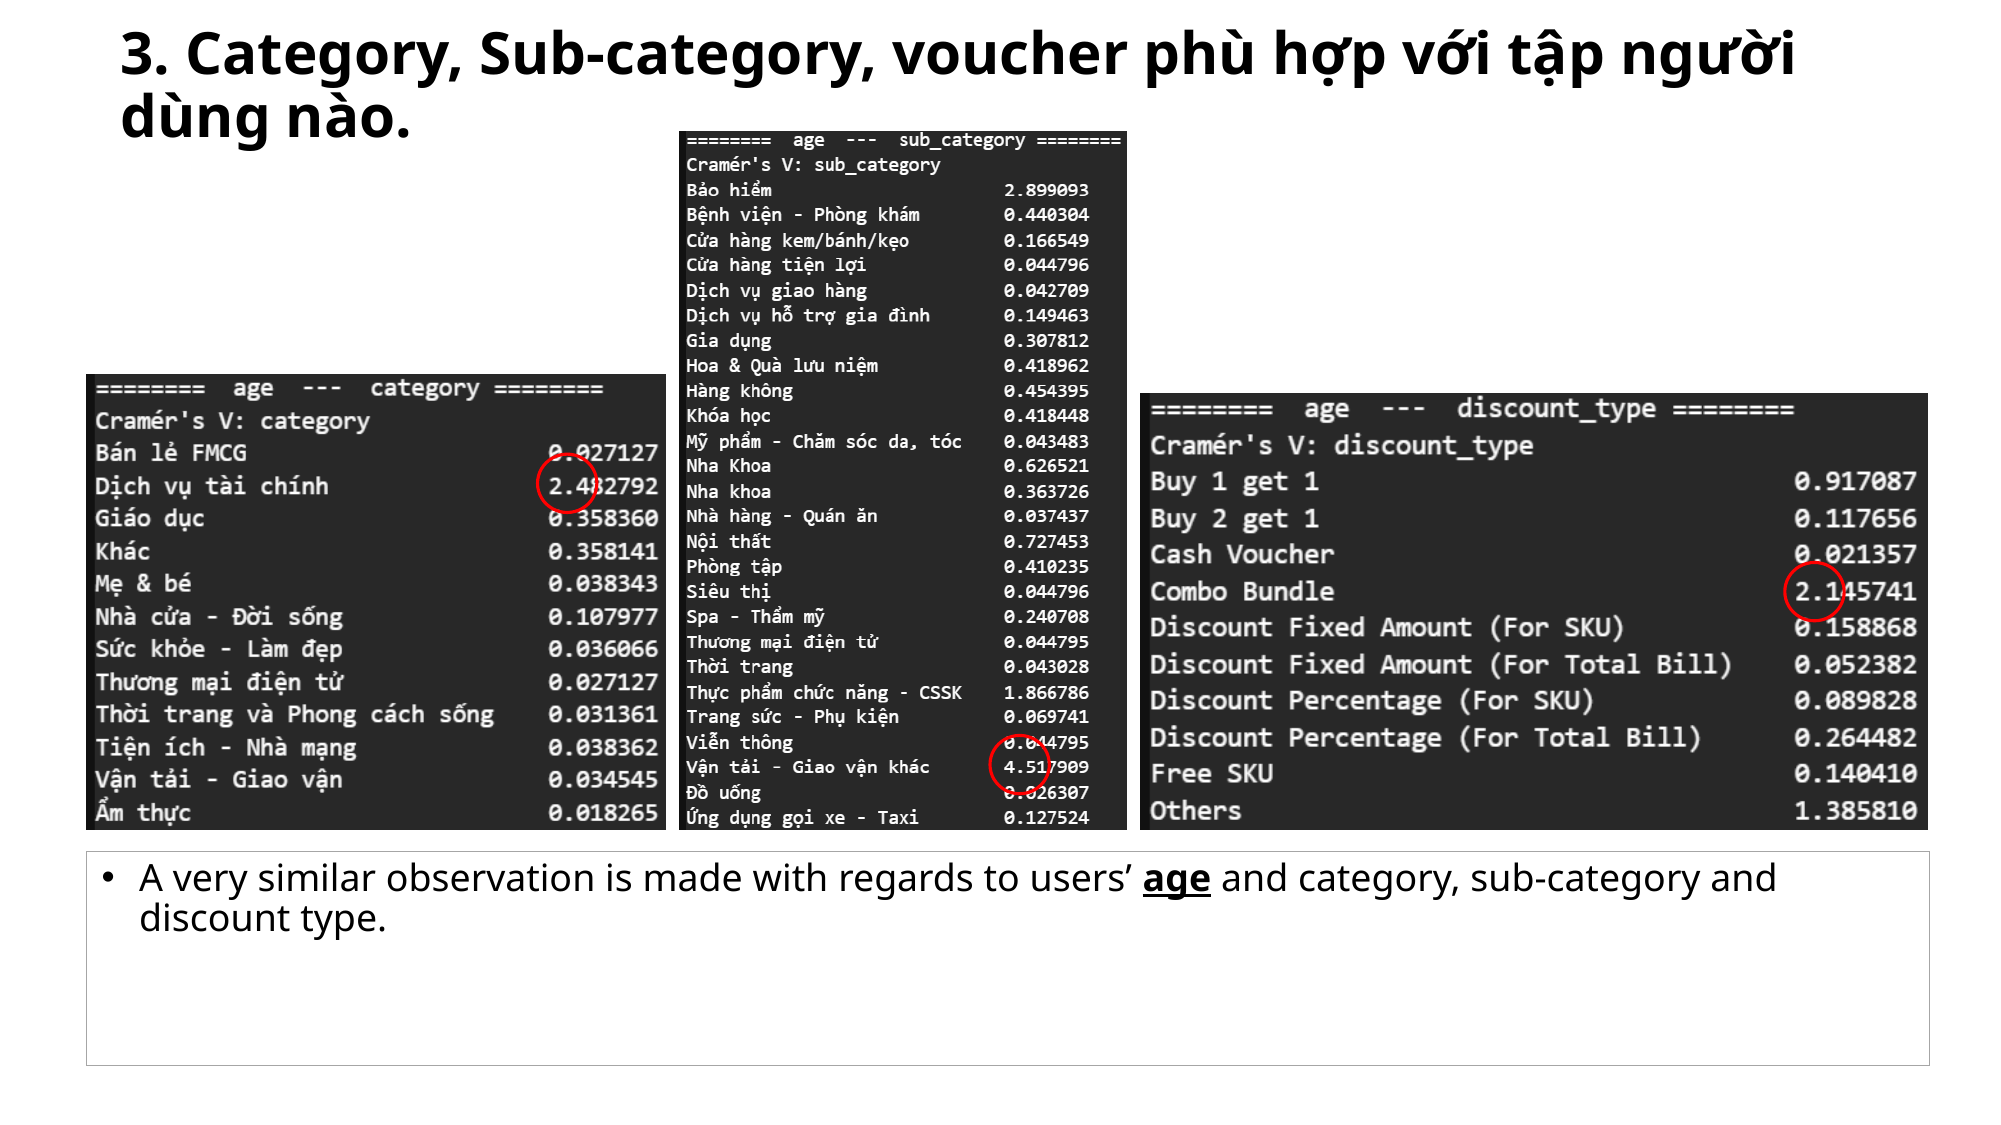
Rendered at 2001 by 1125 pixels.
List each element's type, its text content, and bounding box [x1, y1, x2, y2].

title 3. Category, Sub-category, voucher phù hợp với tập người dùng nào. [105, 0, 1856, 196]
list A very similar observation is made with regards to users’ age and category, sub-category and discount type. [86, 851, 1930, 1066]
picture [1139, 393, 1928, 831]
picture [679, 130, 1127, 830]
picture [86, 374, 666, 830]
